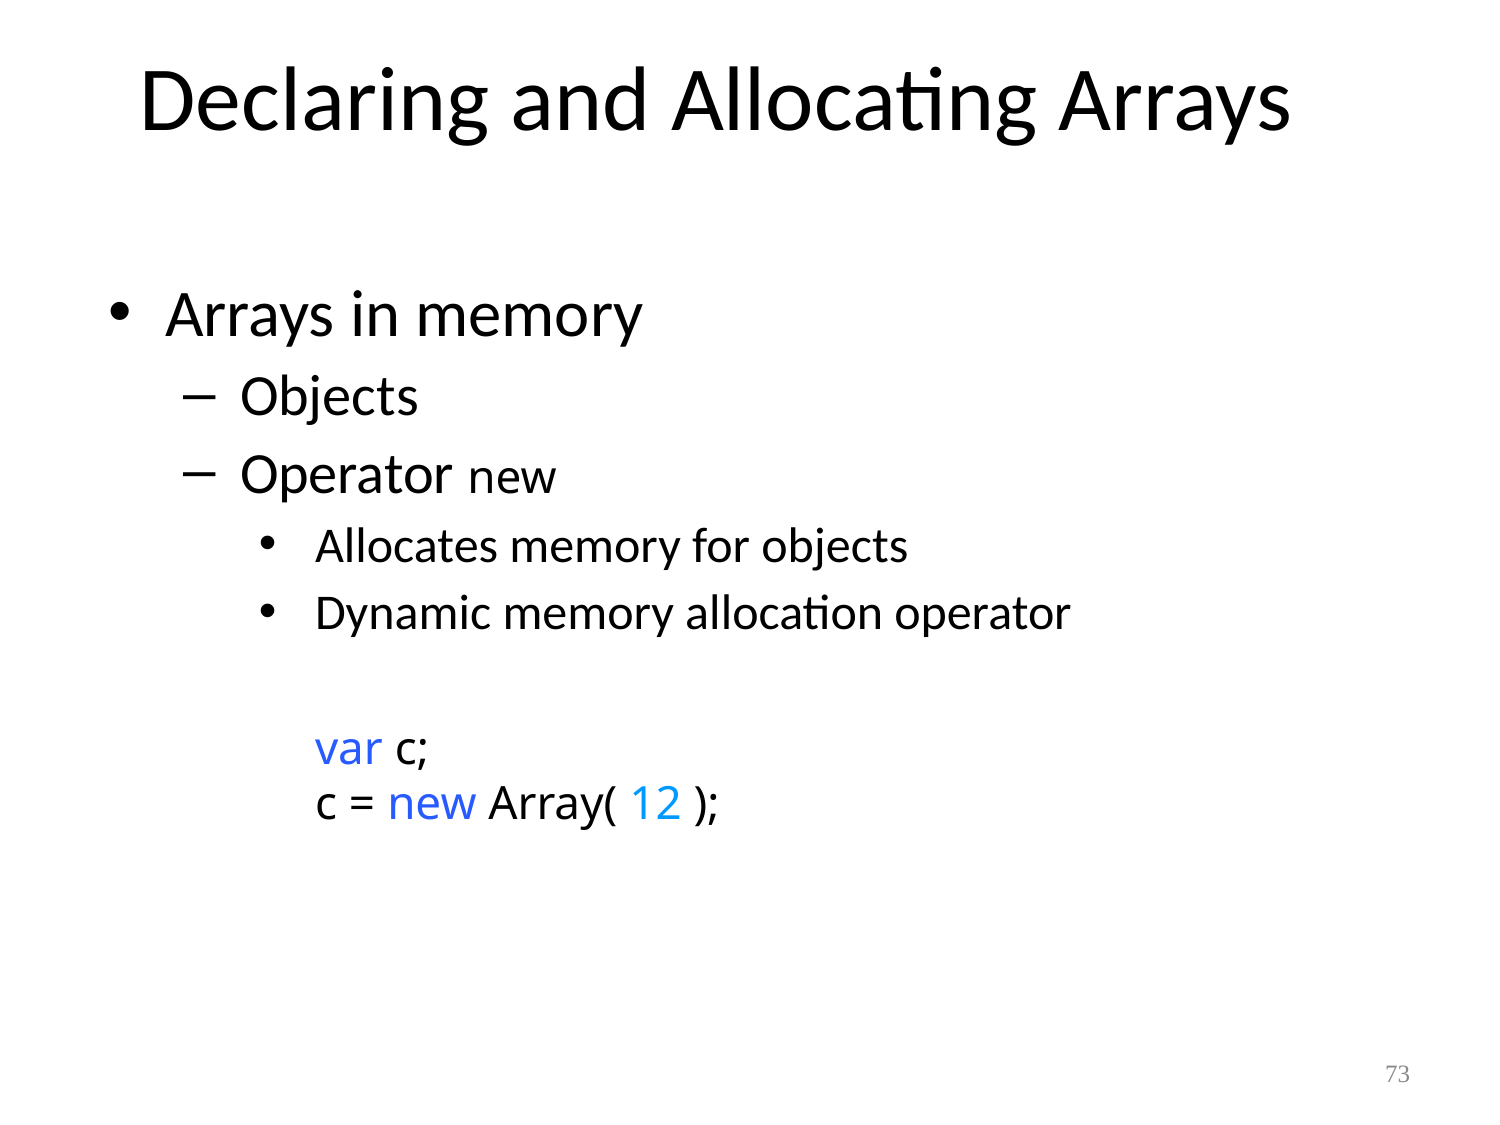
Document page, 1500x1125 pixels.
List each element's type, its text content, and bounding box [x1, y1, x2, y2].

slide_number ‹#› [1074, 1042, 1425, 1103]
title Declaring and Allocating Arrays [0, 0, 1413, 188]
list Arrays in memory Objects Operator new Allocates memory for objects Dynamic memory allocation operator var c; c = new Array( 12 ); [75, 262, 1425, 1005]
